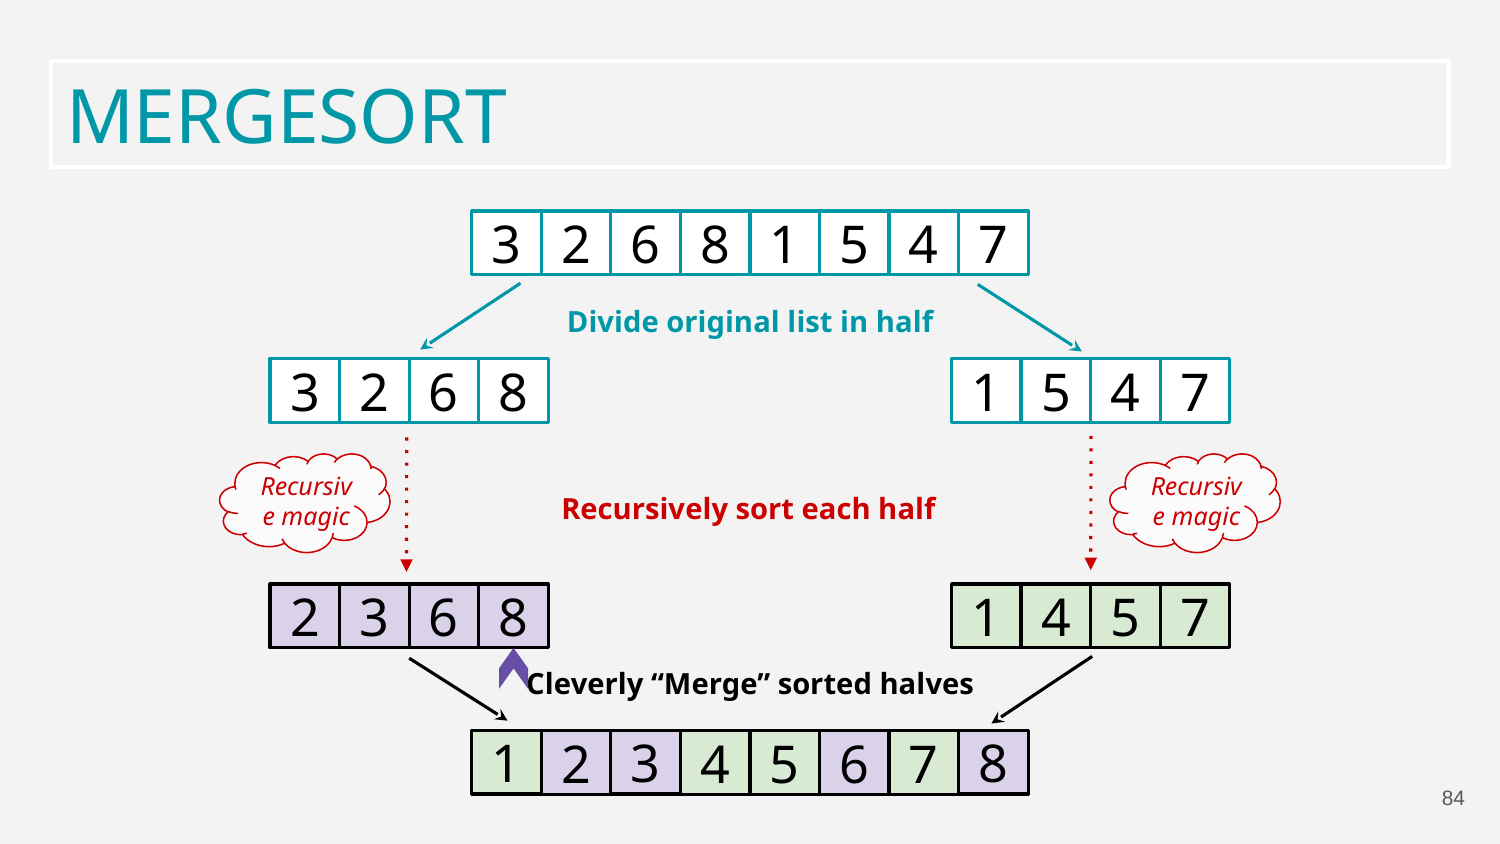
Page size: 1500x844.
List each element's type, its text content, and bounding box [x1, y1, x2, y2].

text_box 3 [270, 358, 339, 423]
text_box 3 [471, 210, 541, 275]
text_box Recursively sort each half [476, 480, 1021, 536]
text_box 4 [889, 210, 958, 275]
text_box 8 [958, 730, 1029, 795]
text_box [507, 647, 529, 689]
text_box 5 [1021, 358, 1090, 423]
text_box 5 [749, 730, 819, 795]
text_box 8 [478, 358, 549, 423]
text_box 2 [339, 358, 409, 423]
text_box 4 [1021, 583, 1090, 648]
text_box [977, 284, 1083, 352]
text_box 2 [541, 210, 610, 275]
title MERGESORT [51, 60, 1449, 167]
text_box 6 [409, 358, 478, 423]
text_box Recursive magic [1109, 453, 1281, 553]
text_box Divide original list in half [545, 295, 955, 346]
slide_number 84 [1389, 764, 1480, 830]
text_box 1 [471, 730, 541, 795]
text_box Cleverly “Merge” sorted halves [512, 657, 988, 708]
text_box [991, 656, 1093, 724]
text_box 7 [958, 210, 1029, 275]
text_box 4 [680, 730, 749, 795]
text_box 1 [951, 358, 1021, 423]
text_box 5 [819, 210, 889, 275]
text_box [419, 283, 521, 350]
text_box Recursive magic [219, 453, 391, 553]
text_box 2 [541, 730, 610, 795]
text_box 3 [610, 730, 680, 795]
text_box 4 [1090, 358, 1160, 423]
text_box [408, 657, 508, 721]
text_box 8 [680, 210, 749, 275]
text_box 6 [409, 583, 478, 648]
text_box 6 [819, 730, 889, 795]
text_box 7 [1160, 358, 1230, 423]
text_box 8 [478, 583, 549, 648]
text_box 1 [749, 210, 819, 275]
text_box 6 [610, 210, 680, 275]
text_box 2 [270, 583, 339, 648]
text_box 7 [1160, 583, 1230, 648]
text_box 5 [1090, 583, 1160, 648]
text_box 7 [889, 730, 958, 795]
text_box 3 [339, 583, 409, 648]
text_box 1 [951, 583, 1021, 648]
